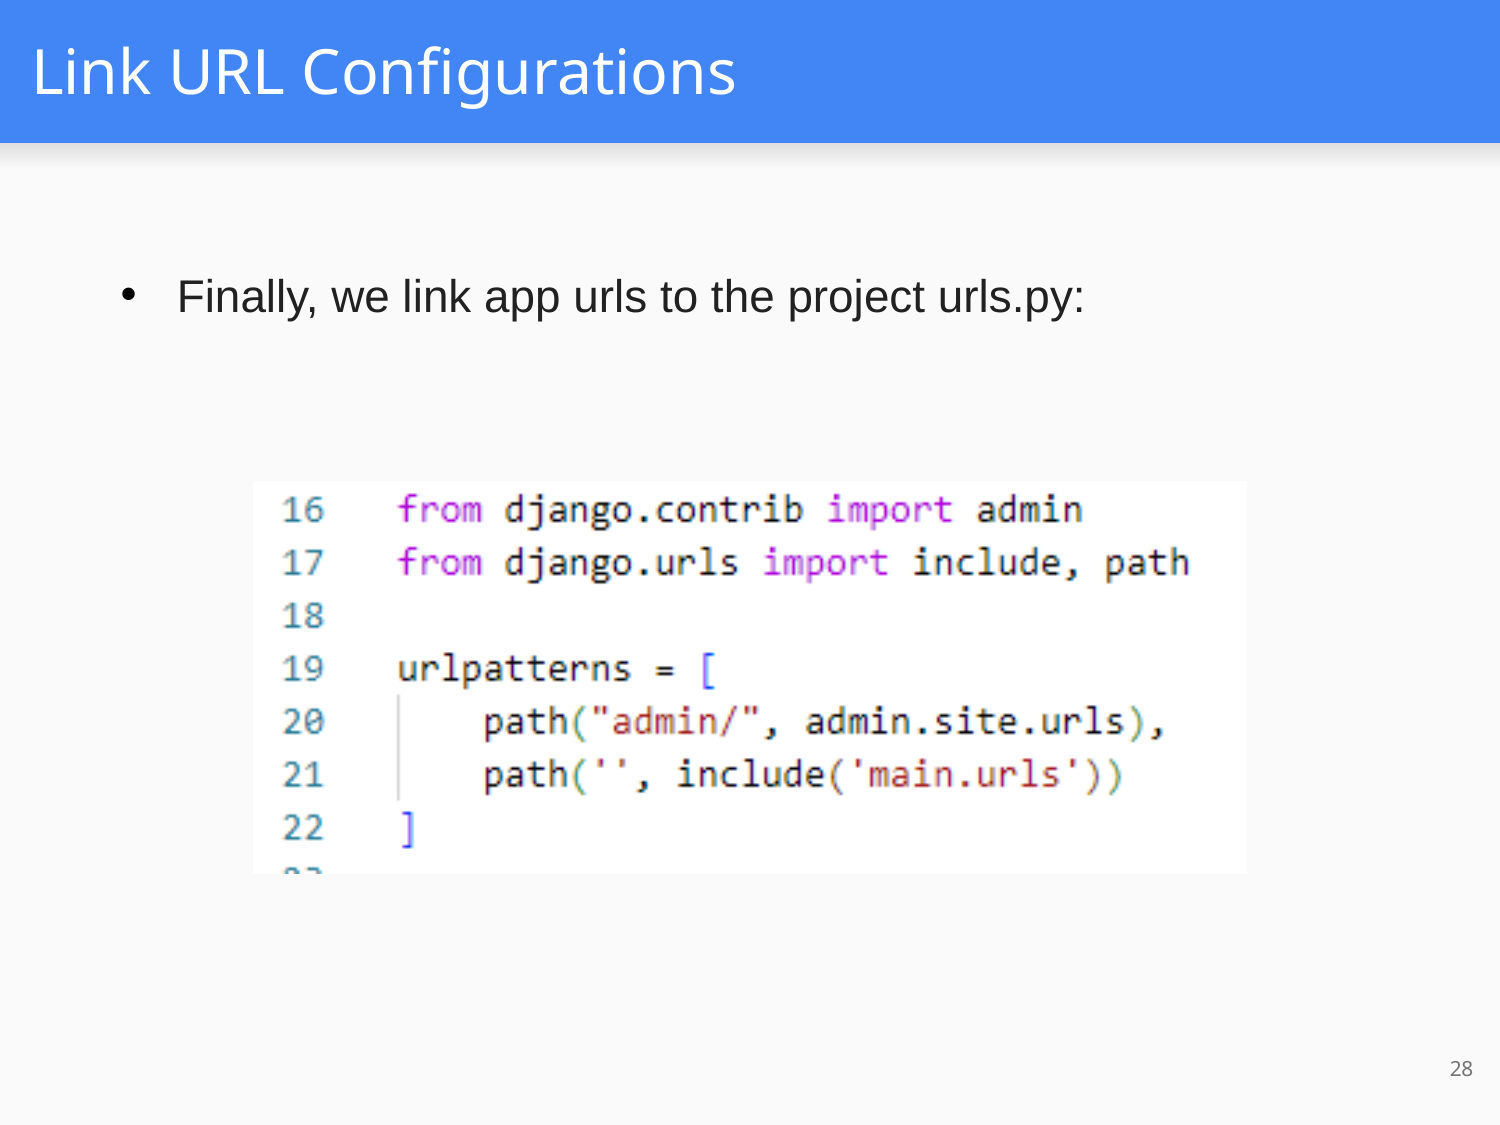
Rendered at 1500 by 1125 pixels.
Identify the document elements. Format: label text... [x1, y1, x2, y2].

picture [253, 480, 1247, 874]
title Link URL Configurations [16, 3, 1464, 136]
slide_number 28 [1398, 1027, 1489, 1114]
text_box Finally, we link app urls to the project urls.py: [49, 251, 1399, 845]
